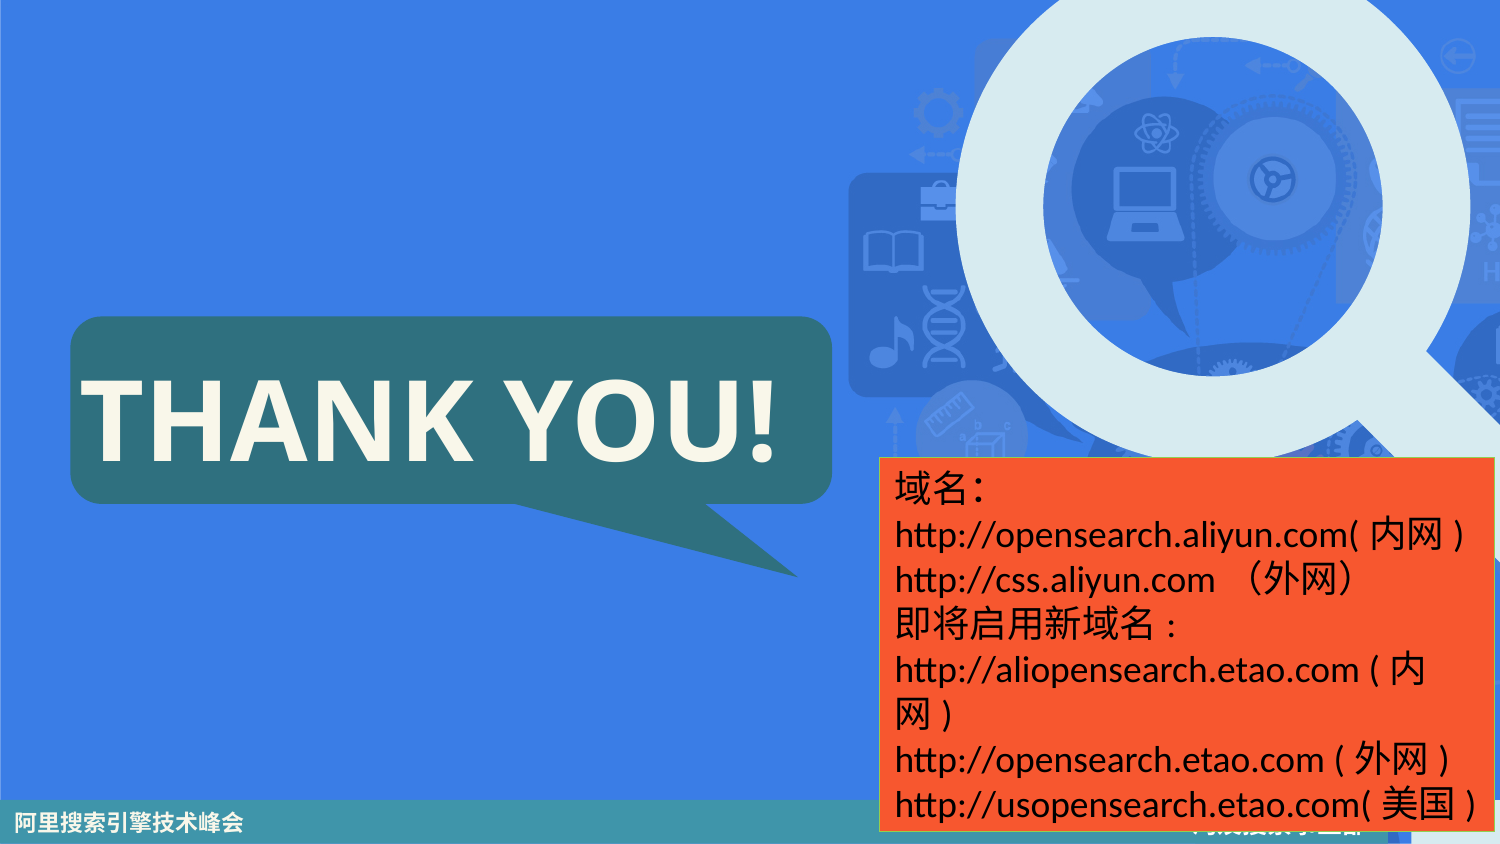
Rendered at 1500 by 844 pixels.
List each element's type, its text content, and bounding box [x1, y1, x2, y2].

picture [1044, 37, 1382, 376]
picture [1368, 0, 1500, 424]
picture [1495, 559, 1500, 800]
picture [1277, 421, 1393, 457]
picture [0, 0, 1149, 799]
picture [1388, 832, 1411, 844]
text_box 域名： http://opensearch.aliyun.com(内网) http://css.aliyun.com（外网） 即将启用新域名: http://aliopensearch.etao.com (内网) http://opensearch.etao.com (外网) http://usopensearch.etao.com(美国) [879, 457, 1495, 832]
